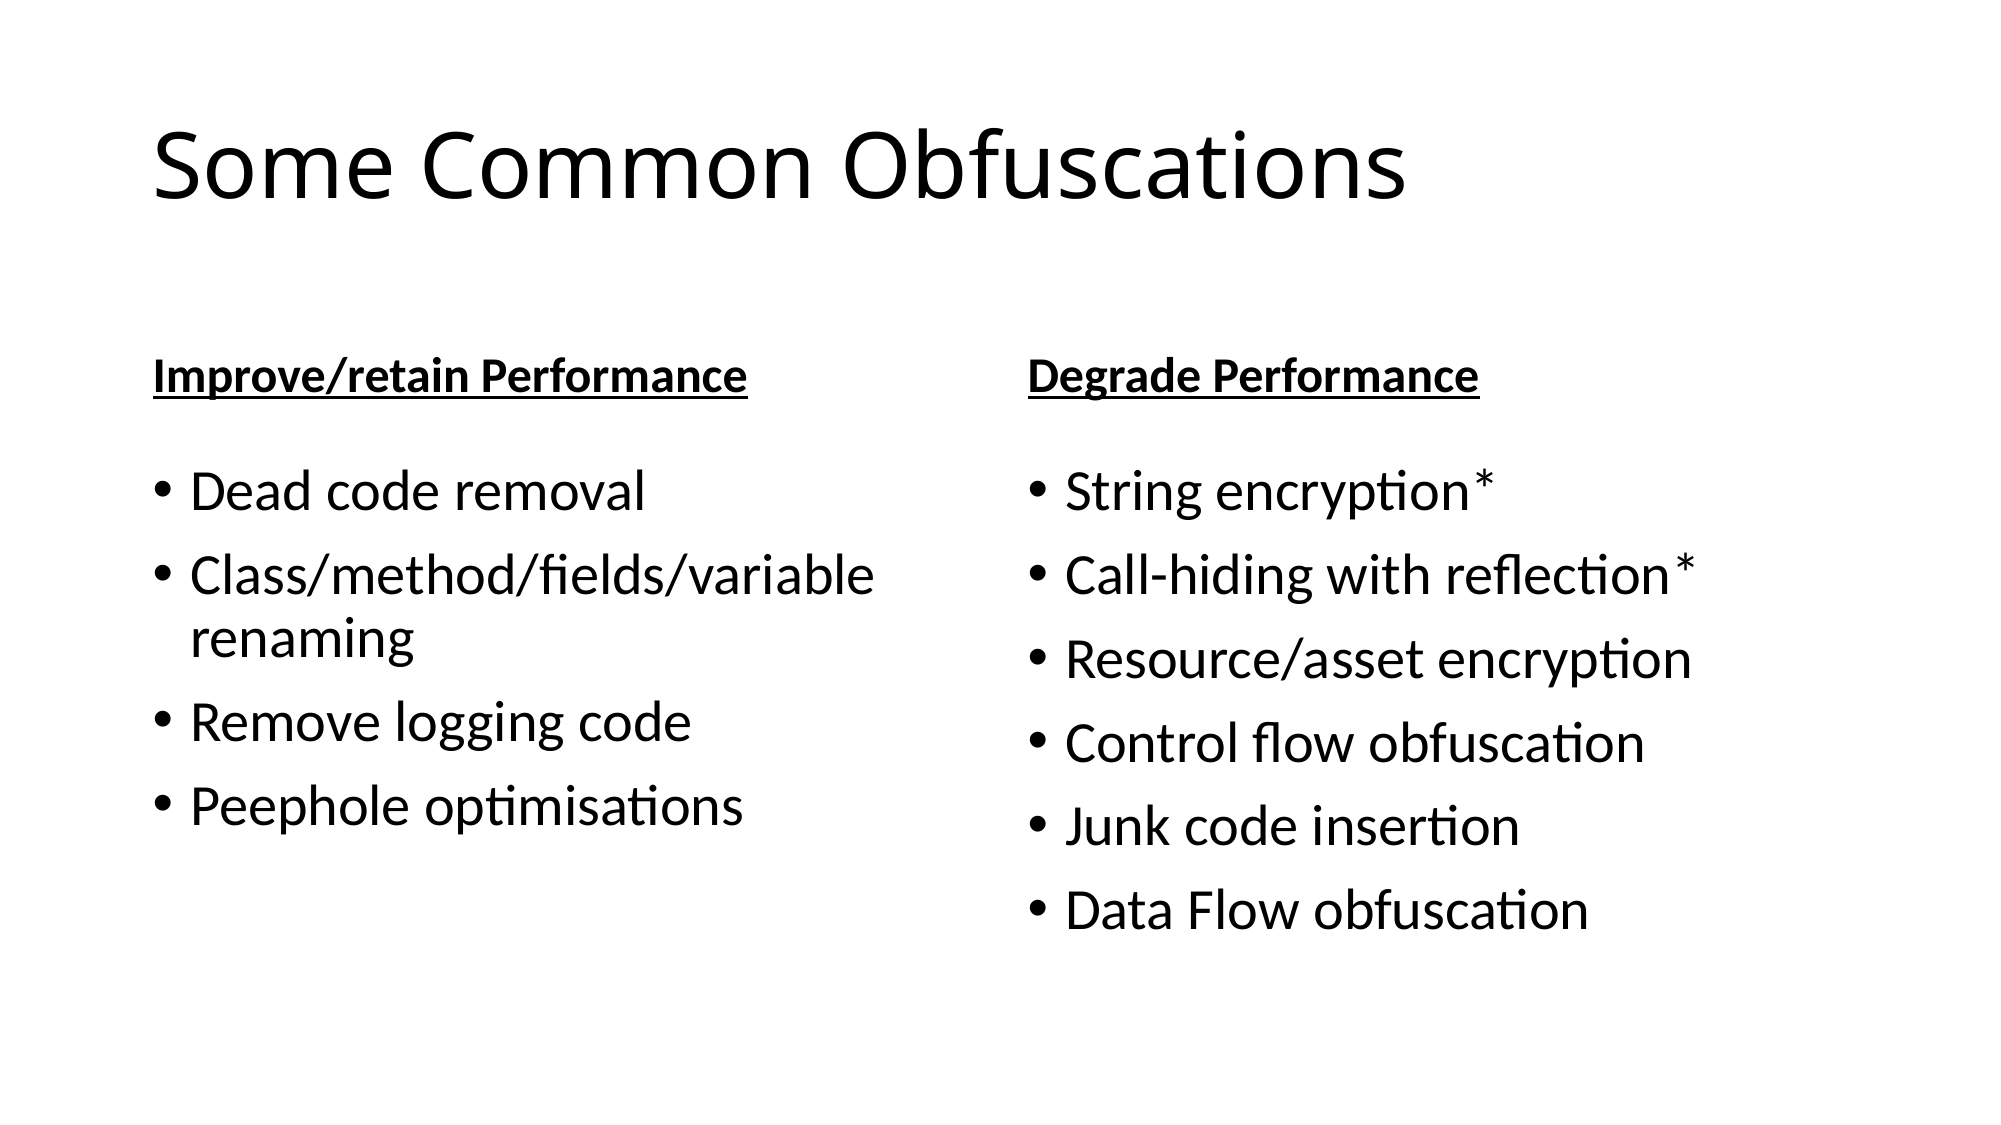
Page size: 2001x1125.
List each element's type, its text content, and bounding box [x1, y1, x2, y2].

list Dead code removal Class/method/fields/variable renaming Remove logging code Peephole optimisations [137, 452, 984, 1016]
list Improve/retain Performance [137, 275, 984, 411]
list Degrade Performance [1012, 275, 1863, 411]
list String encryption* Call-hiding with reflection* Resource/asset encryption Control flow obfuscation Junk code insertion Data Flow obfuscation [1012, 452, 1863, 1016]
title Some Common Obfuscations [137, 59, 1863, 278]
